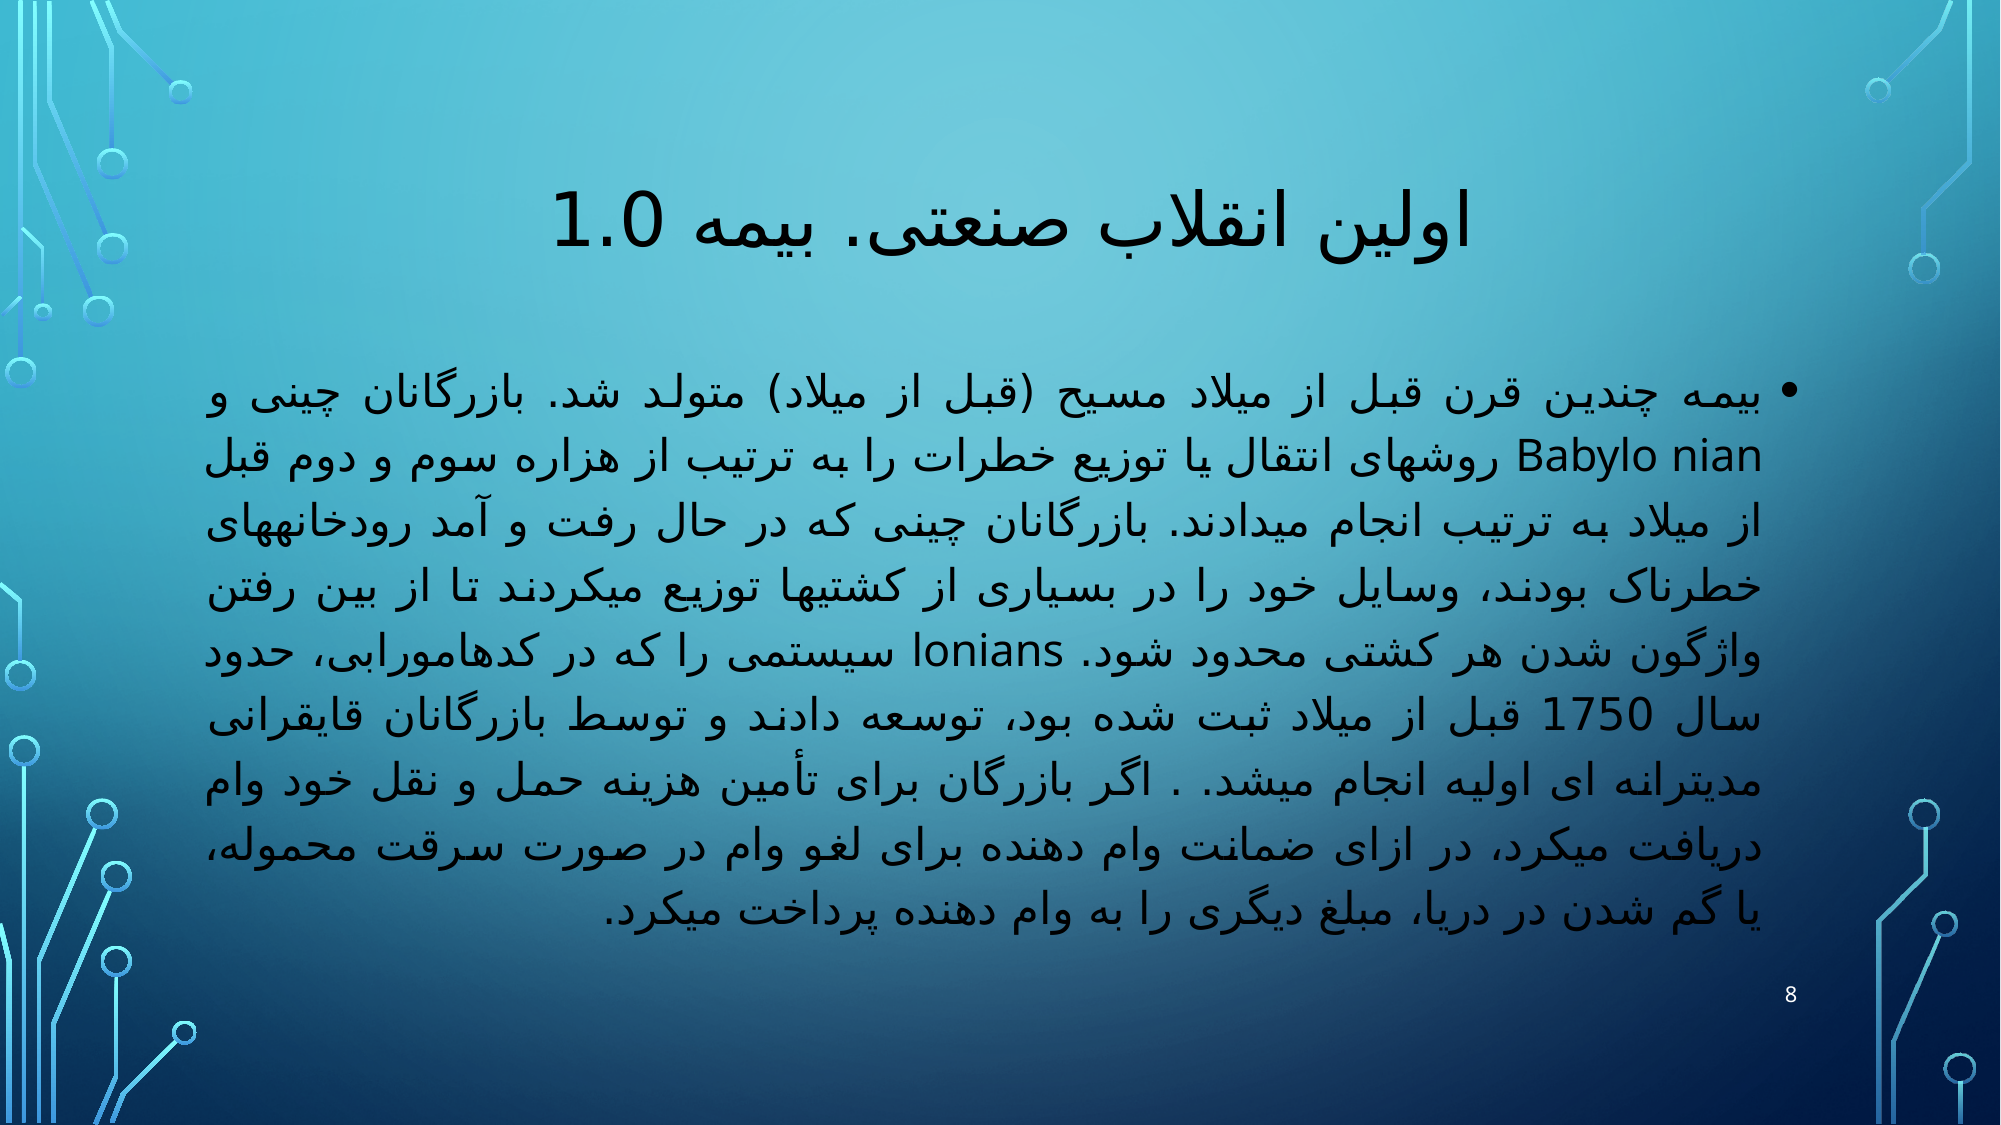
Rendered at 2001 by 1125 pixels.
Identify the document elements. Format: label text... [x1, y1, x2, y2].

list بیمه چندین قرن قبل از میلاد مسیح (قبل از میلاد) متولد شد. بازرگانان چینی و Babylo nian روشهای انتقال یا توزیع خطرات را به ترتیب از هزاره سوم و دوم قبل از میلاد به ترتیب انجام می‏دادند. بازرگانان چینی که در حال رفت و آمد رودخانه‏های خطرناک بودند، وسایل خود را در بسیاری از کشتی‏ها توزیع می‏کردند تا از بین رفتن واژگون شدن هر کشتی محدود شود. lonians سیستمی را که در کد‏هامورابی، حدود سال 1750 قبل از میلاد ثبت شده بود، توسعه دادند و توسط بازرگانان قایقرانی مدیترانه ای اولیه انجام می‏شد. . اگر بازرگان برای تأمین هزینه حمل و نقل خود وام دریافت می‏کرد، در ازای ضمانت وام دهنده برای لغو وام در صورت سرقت محموله، یا گم شدن در دریا، مبلغ دیگری را به وام دهنده پرداخت می‏کرد. [187, 343, 1813, 950]
slide_number 8 [1685, 965, 1813, 1025]
title اولین انقلاب صنعتی. بیمه 1.0 [187, 101, 1813, 343]
